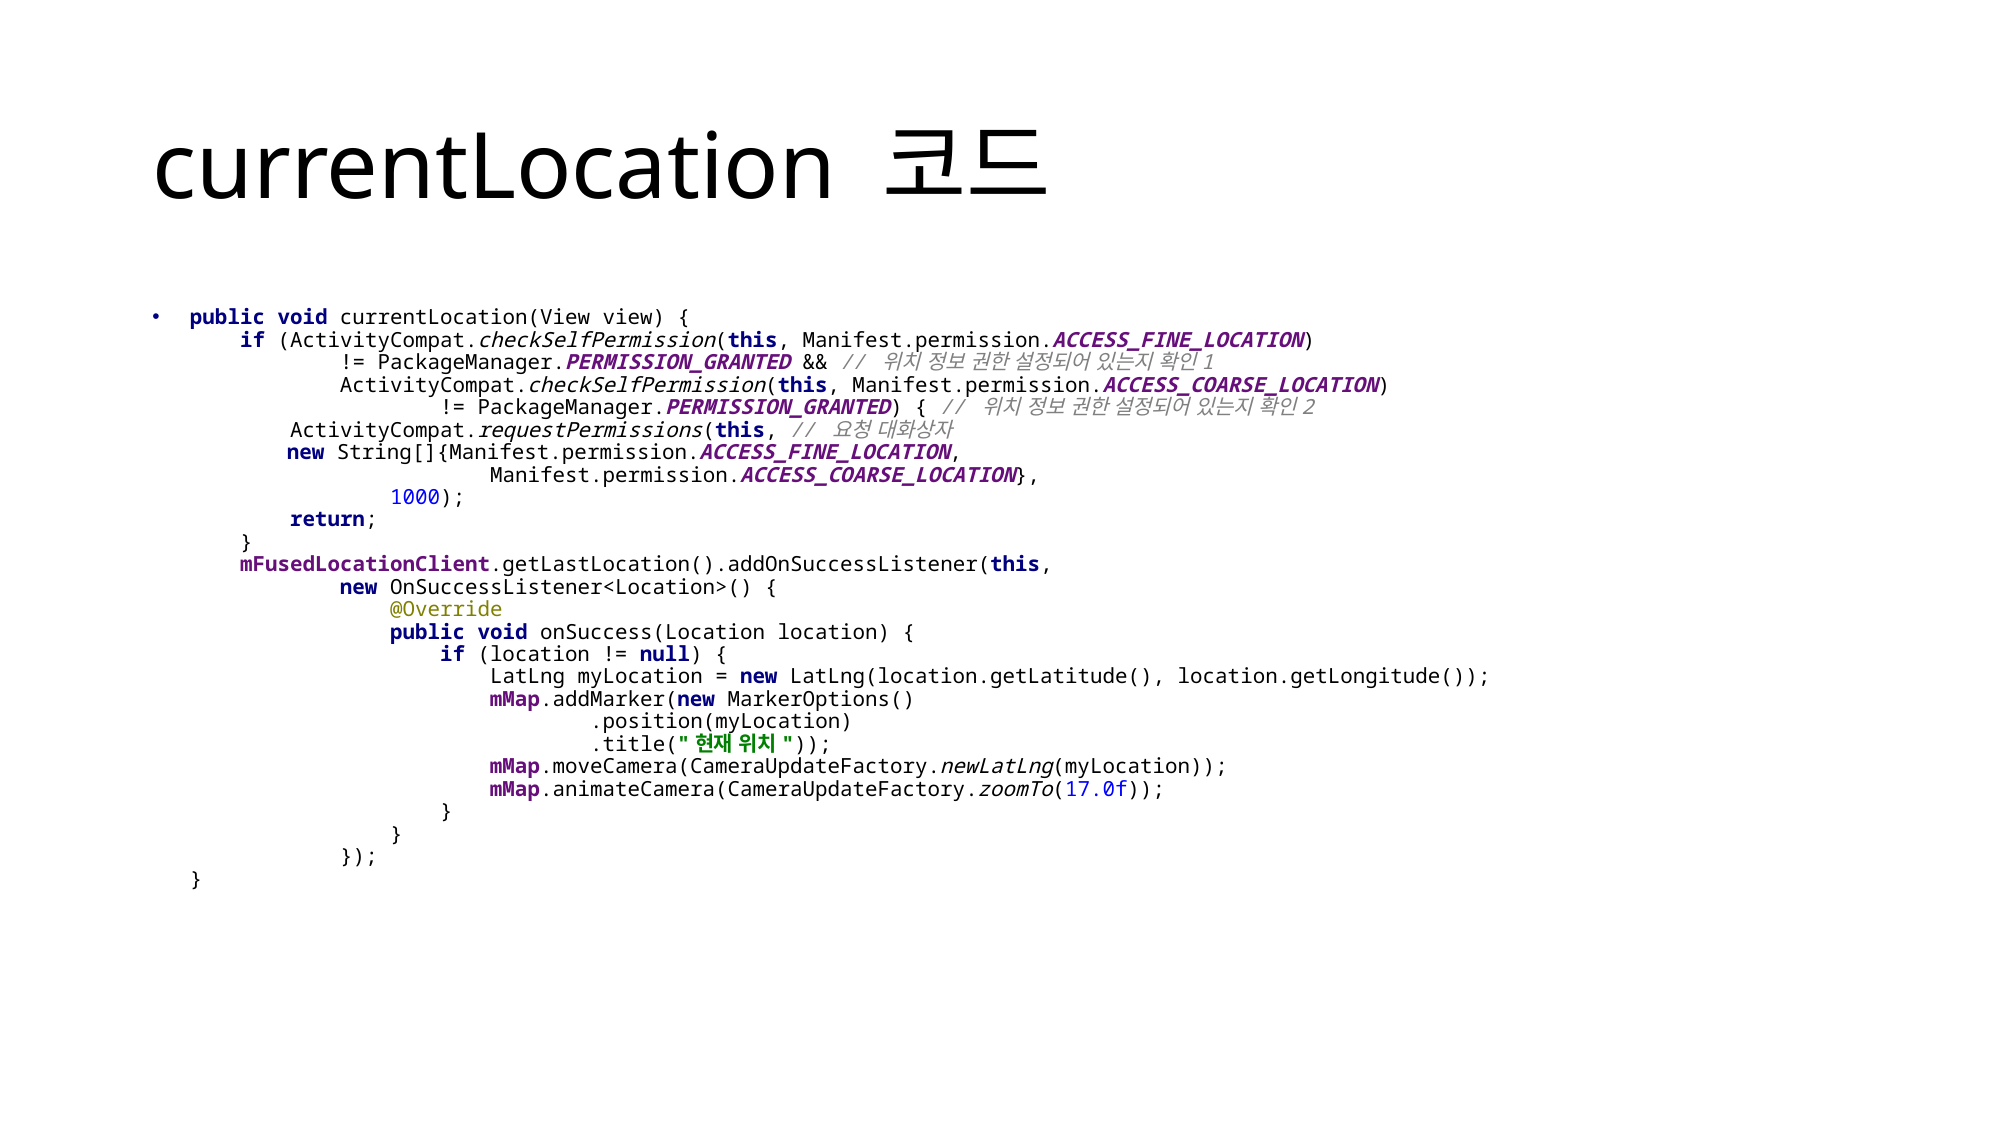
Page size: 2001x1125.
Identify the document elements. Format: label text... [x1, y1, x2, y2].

title currentLocation 코드 [137, 59, 1863, 278]
list public void currentLocation(View view) { if (ActivityCompat.checkSelfPermission(this, Manifest.permission.ACCESS_FINE_LOCATION) != PackageManager.PERMISSION_GRANTED && // 위치 정보 권한 설정되어 있는지 확인1 ActivityCompat.checkSelfPermission(this, Manifest.permission.ACCESS_COARSE_LOCATION) != PackageManager.PERMISSION_GRANTED) { // 위치 정보 권한 설정되어 있는지 확인2 ActivityCompat.requestPermissions(this, // 요청 대화상자 new String[]{Manifest.permission.ACCESS_FINE_LOCATION, Manifest.permission.ACCESS_COARSE_LOCATION}, 1000); return; } mFusedLocationClient.getLastLocation().addOnSuccessListener(this, new OnSuccessListener<Location>() { @Override public void onSuccess(Location location) { if (location != null) { LatLng myLocation = new LatLng(location.getLatitude(), location.getLongitude()); mMap.addMarker(new MarkerOptions() .position(myLocation) .title("현재 위치")); mMap.moveCamera(CameraUpdateFactory.newLatLng(myLocation)); mMap.animateCamera(CameraUpdateFactory.zoomTo(17.0f)); } } }); } [137, 299, 1863, 953]
